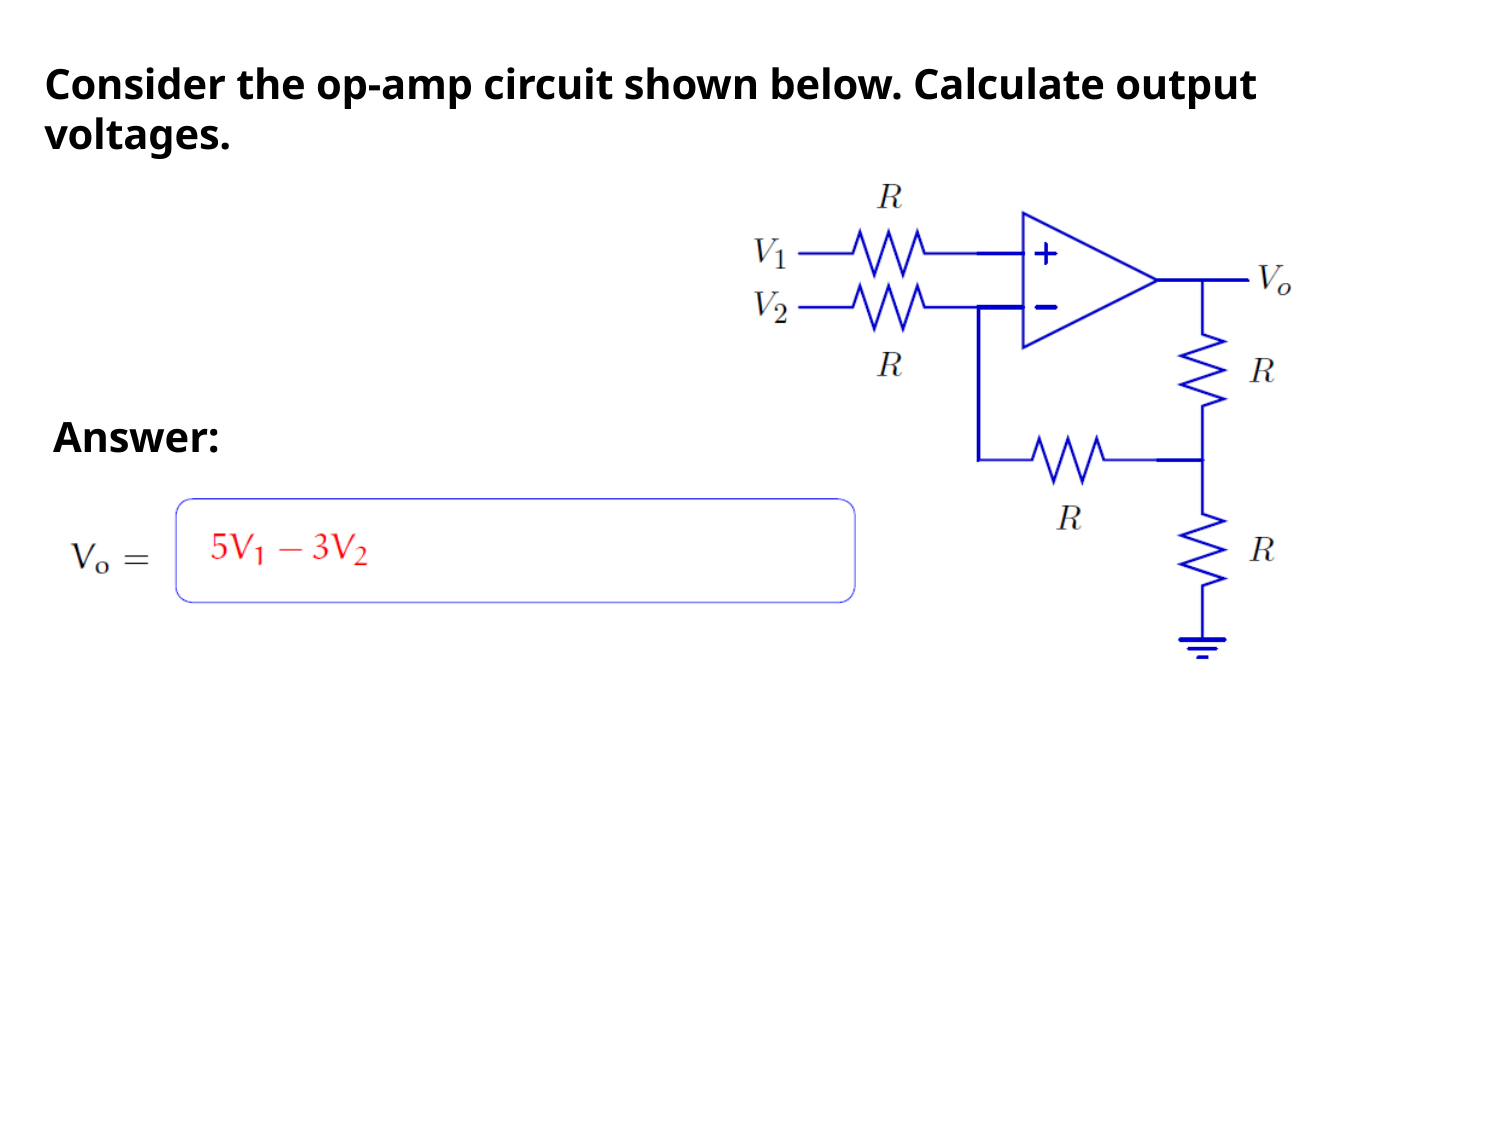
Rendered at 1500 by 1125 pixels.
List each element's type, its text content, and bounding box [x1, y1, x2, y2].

text_box Answer: [53, 401, 238, 470]
picture [64, 172, 1333, 675]
title Consider the op-amp circuit shown below. Calculate output voltages. [29, 30, 1380, 185]
